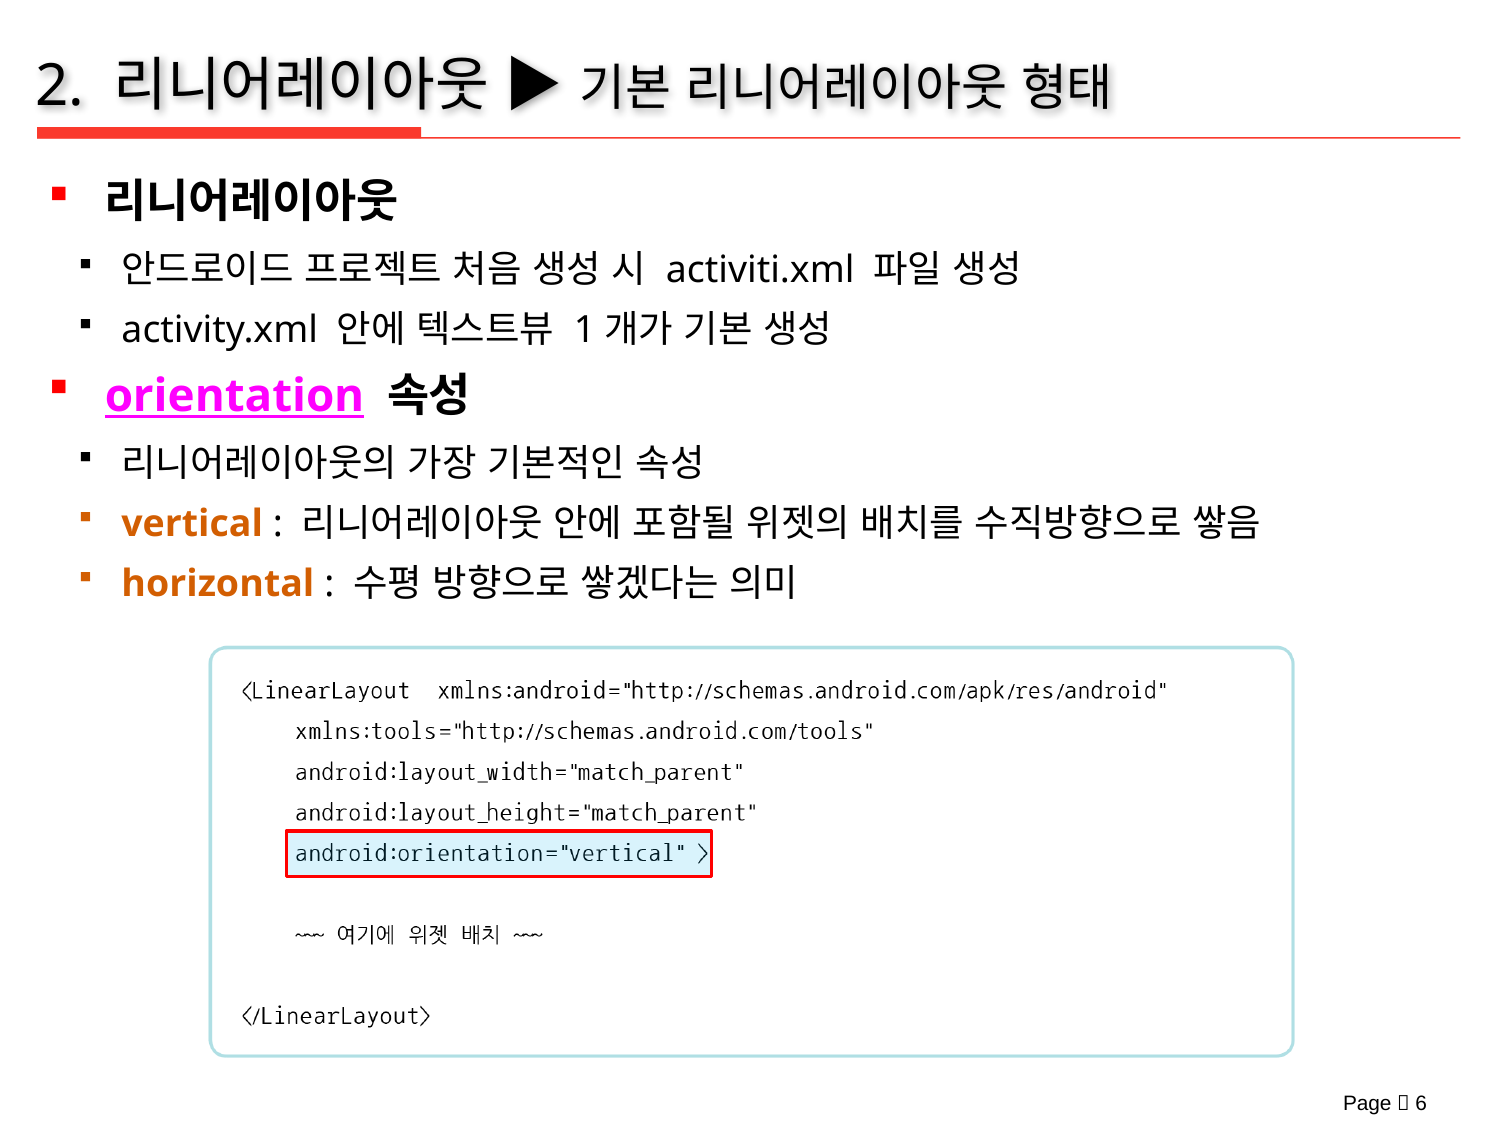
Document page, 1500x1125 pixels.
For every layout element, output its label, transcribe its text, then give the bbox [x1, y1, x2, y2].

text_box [201, 638, 1299, 1064]
list 리니어레이아웃 안드로이드 프로젝트 처음 생성 시 activiti.xml 파일 생성 activity.xml 안에 텍스트뷰 1개가 기본 생성 orientation 속성 리니어레이아웃의 가장 기본적인 속성 vertical : 리니어레이아웃 안에 포함될 위젯의 배치를 수직방향으로 쌓음 horizontal : 수평 방향으로 쌓겠다는 의미 [48, 171, 1448, 660]
title 2. 리니어레이아웃 ▶ 기본 리니어레이아웃 형태 [35, 47, 1434, 142]
